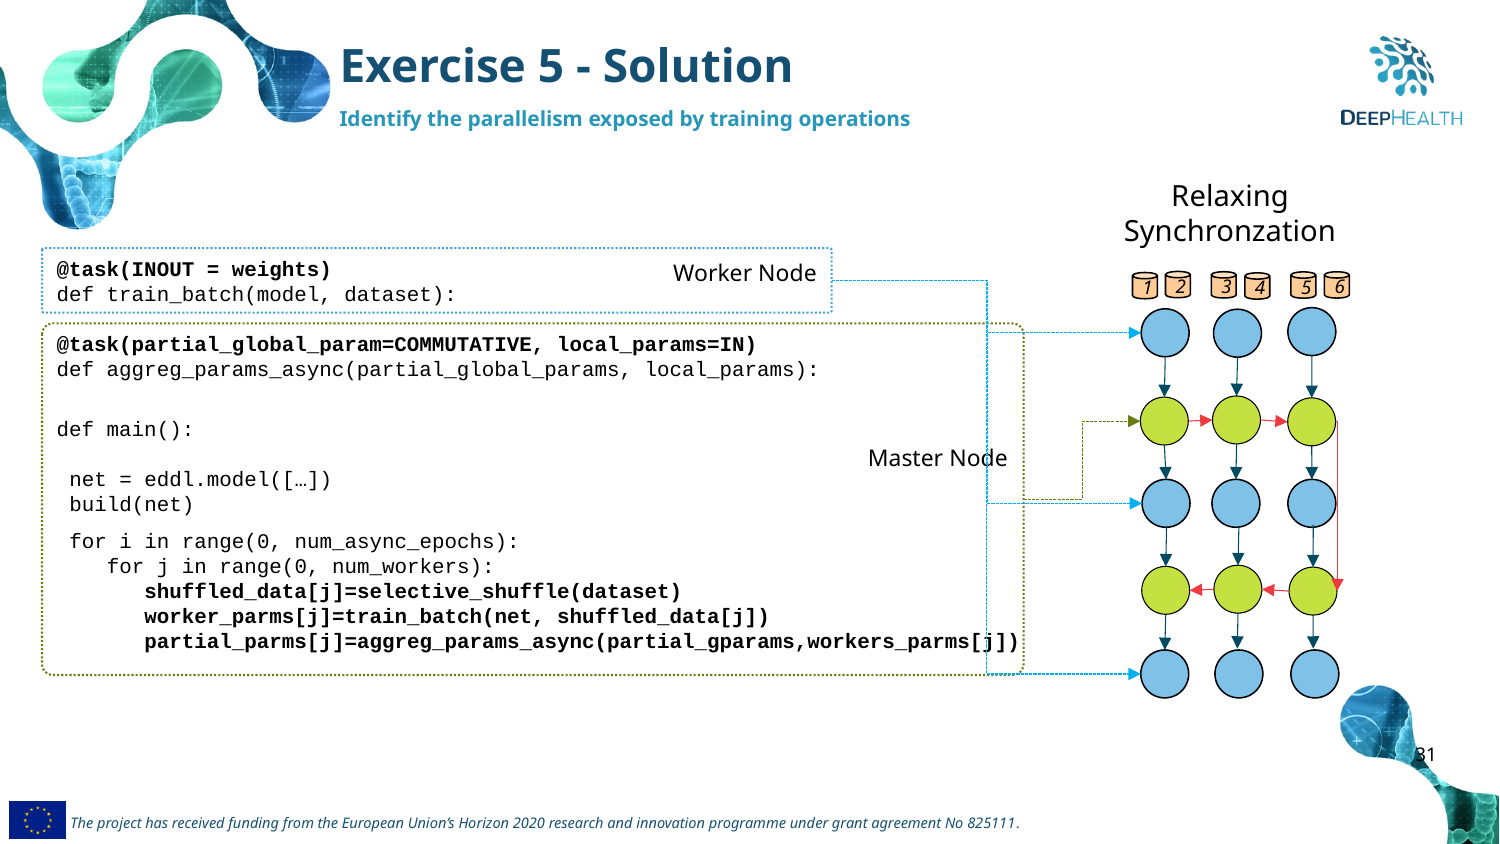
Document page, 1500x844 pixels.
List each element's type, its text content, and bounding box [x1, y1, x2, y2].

text_box [1143, 396, 1189, 446]
text_box [1286, 478, 1335, 529]
text_box Relaxing Synchronzation [1067, 170, 1393, 255]
picture [0, 0, 1499, 844]
text_box 4 [1243, 271, 1271, 301]
list Exercise 5 - Solution [339, 35, 1344, 100]
text_box 1 [1143, 271, 1159, 300]
text_box [1289, 648, 1340, 699]
text_box [1210, 478, 1261, 529]
text_box [1287, 397, 1337, 447]
text_box 3 [1209, 270, 1238, 300]
text_box [1143, 478, 1192, 529]
text_box 5 [1289, 270, 1317, 300]
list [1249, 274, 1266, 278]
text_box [42, 248, 1143, 674]
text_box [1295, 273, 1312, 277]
text_box [1139, 649, 1190, 699]
text_box [1143, 307, 1191, 358]
text_box [1288, 566, 1338, 616]
text_box 6 [1322, 270, 1351, 300]
text_box @task(INOUT = weights) def train_batch(model, dataset): @task(partial_global_param=COMMUTATIVE, local_params=IN) def aggreg_params_async(partial_global_params, local_params): def main(): net = eddl.model([…]) build(net) for i in range(0, num_async_epochs): for j in range(0, num_workers): shuffled_data[j]=selective_shuffle(dataset) worker_parms[j]=train_batch(net, shuffled_data[j]) partial_parms[j]=aggreg_params_async(partial_gparams,workers_parms[j]) [41, 667, 1047, 756]
text_box [1286, 306, 1337, 357]
text_box [1213, 564, 1263, 614]
list Identify the parallelism exposed by training operations [339, 101, 1331, 138]
text_box [1212, 308, 1263, 359]
text_box [1212, 395, 1261, 445]
text_box 2 [1163, 270, 1192, 299]
text_box [1213, 648, 1264, 699]
text_box [1143, 565, 1191, 615]
